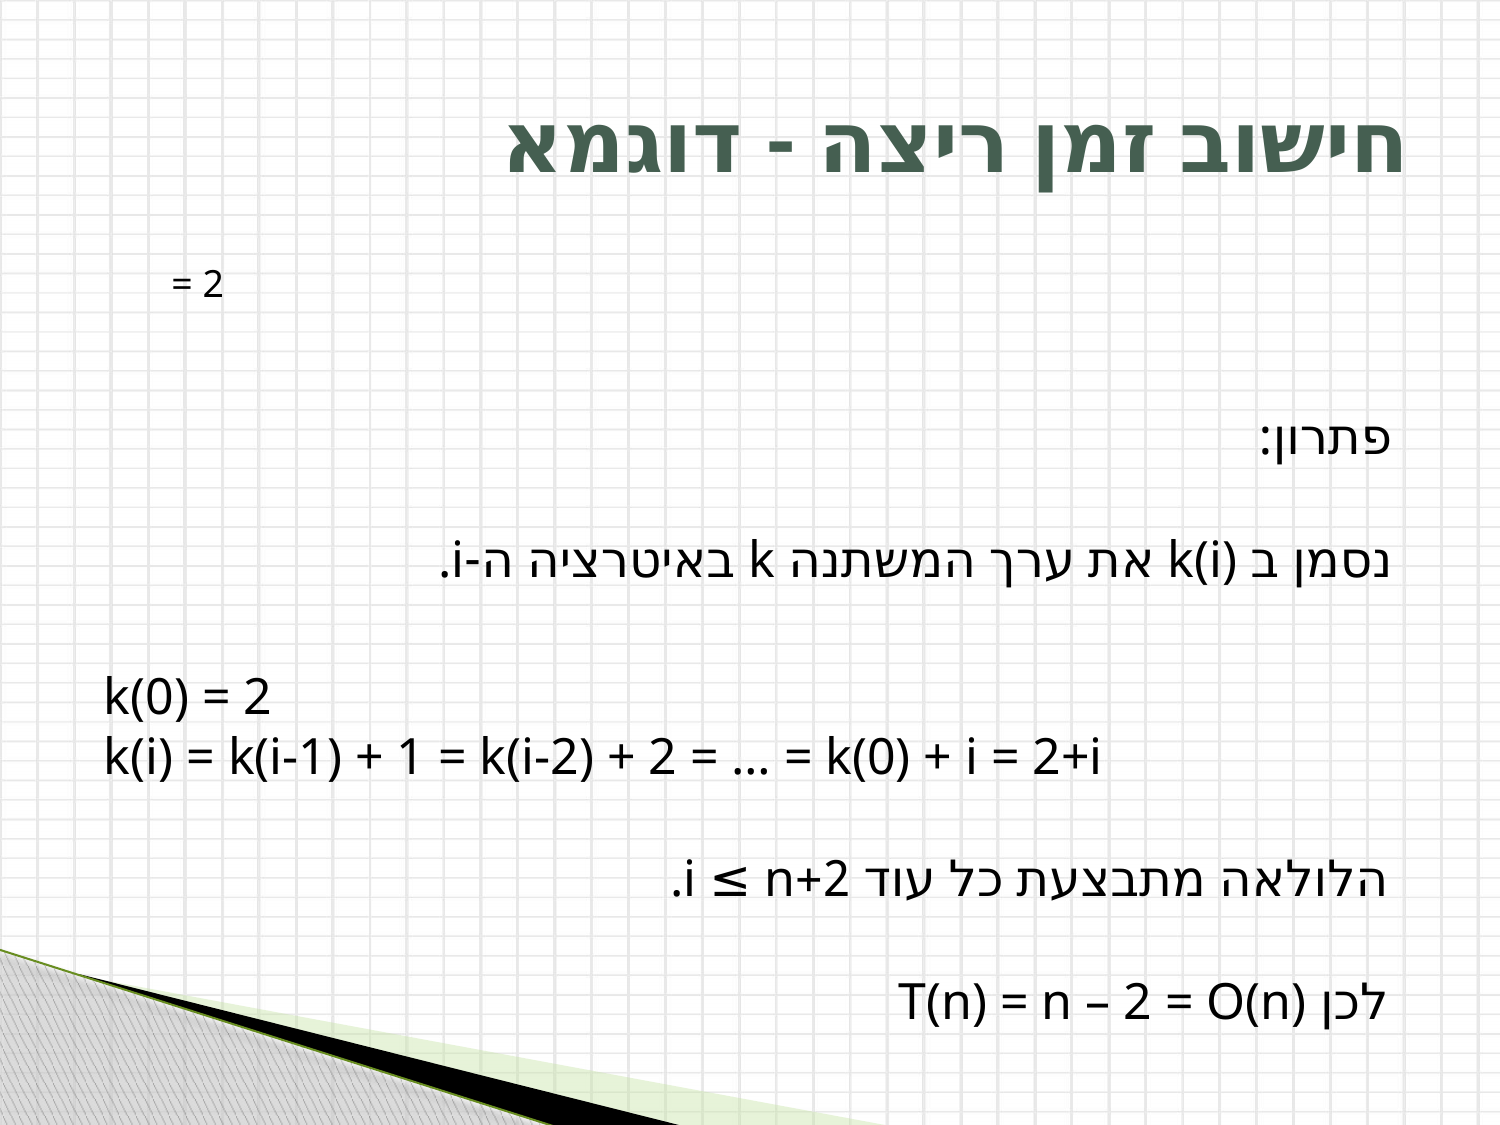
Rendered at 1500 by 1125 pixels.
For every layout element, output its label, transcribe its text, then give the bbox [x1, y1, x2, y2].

text_box k(0) = 2 k(i) = k(i-1) + 1 = k(i-2) + 2 = … = k(0) + i = 2+i הלולאה מתבצעת כל עוד 2+i ≤ n. לכן T(n) = n – 2 = O(n) [71, 656, 1422, 1047]
title חישוב זמן ריצה - דוגמא [75, 45, 1425, 233]
list פתרון: נסמן ב k(i) את ערך המשתנה k באיטרציה ה-i. [75, 397, 1425, 634]
